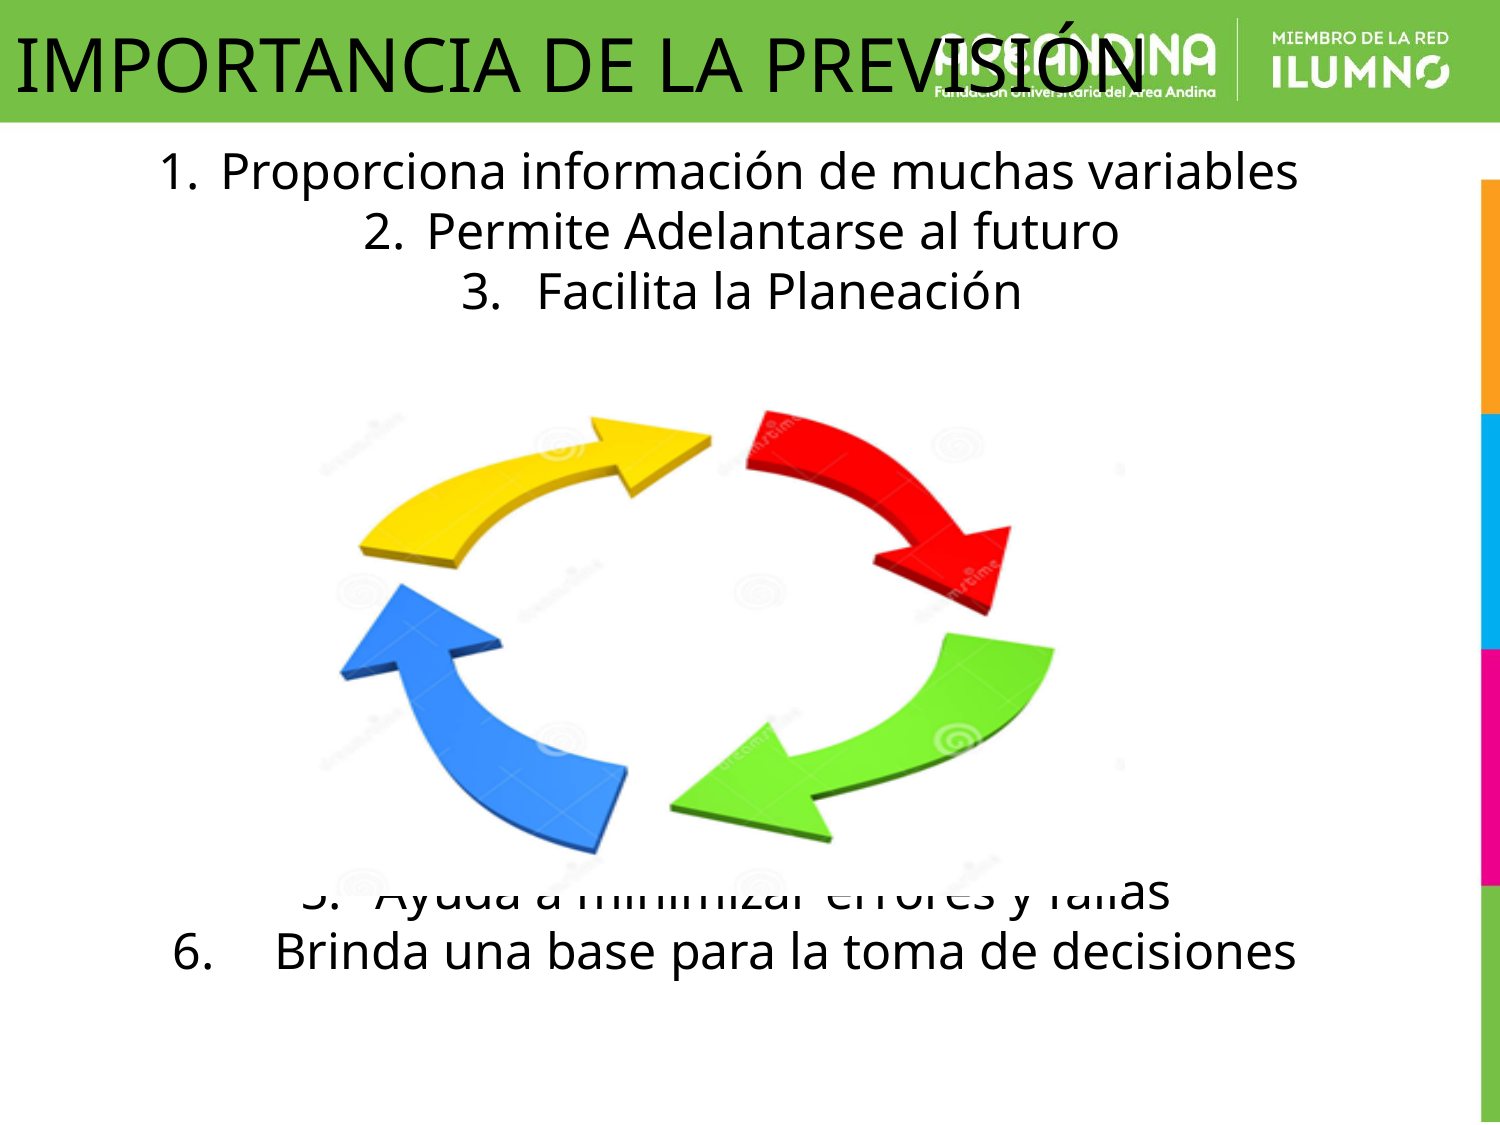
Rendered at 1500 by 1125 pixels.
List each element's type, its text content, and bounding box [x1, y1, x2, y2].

picture [1350, 0, 1500, 1125]
list Proporciona información de muchas variables Permite Adelantarse al futuro Facilita la Planeación permite plantear hipótesis Ayuda a minimizar errores y fallas Brinda una base para la toma de decisiones [0, 125, 1472, 1125]
title IMPORTANCIA DE LA PREVISIÓN [0, 0, 1350, 125]
picture [263, 361, 1126, 896]
